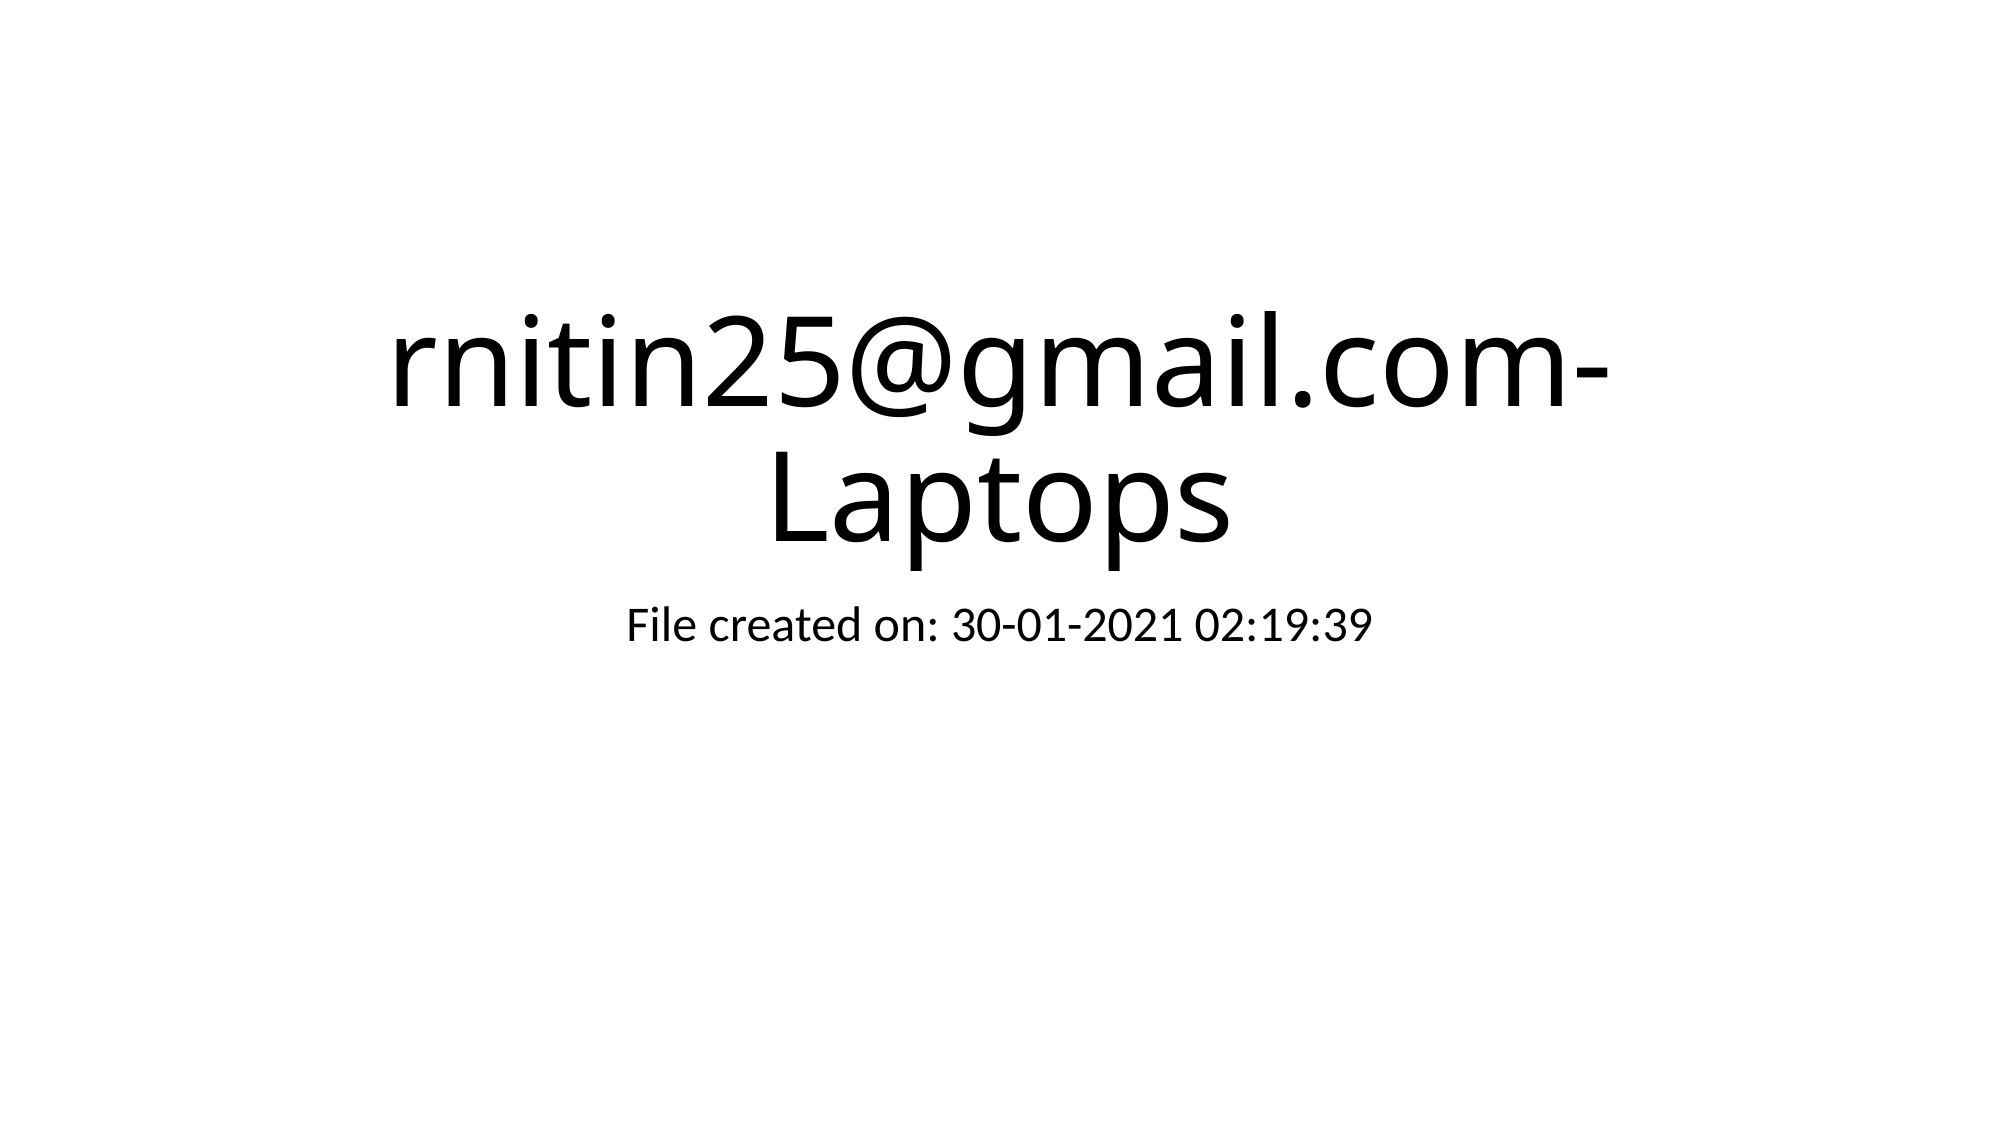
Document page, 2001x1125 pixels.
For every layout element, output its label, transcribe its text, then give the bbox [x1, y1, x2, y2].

title rnitin25@gmail.com- Laptops [249, 184, 1750, 576]
subtitle File created on: 30-01-2021 02:19:39 [249, 590, 1750, 863]
